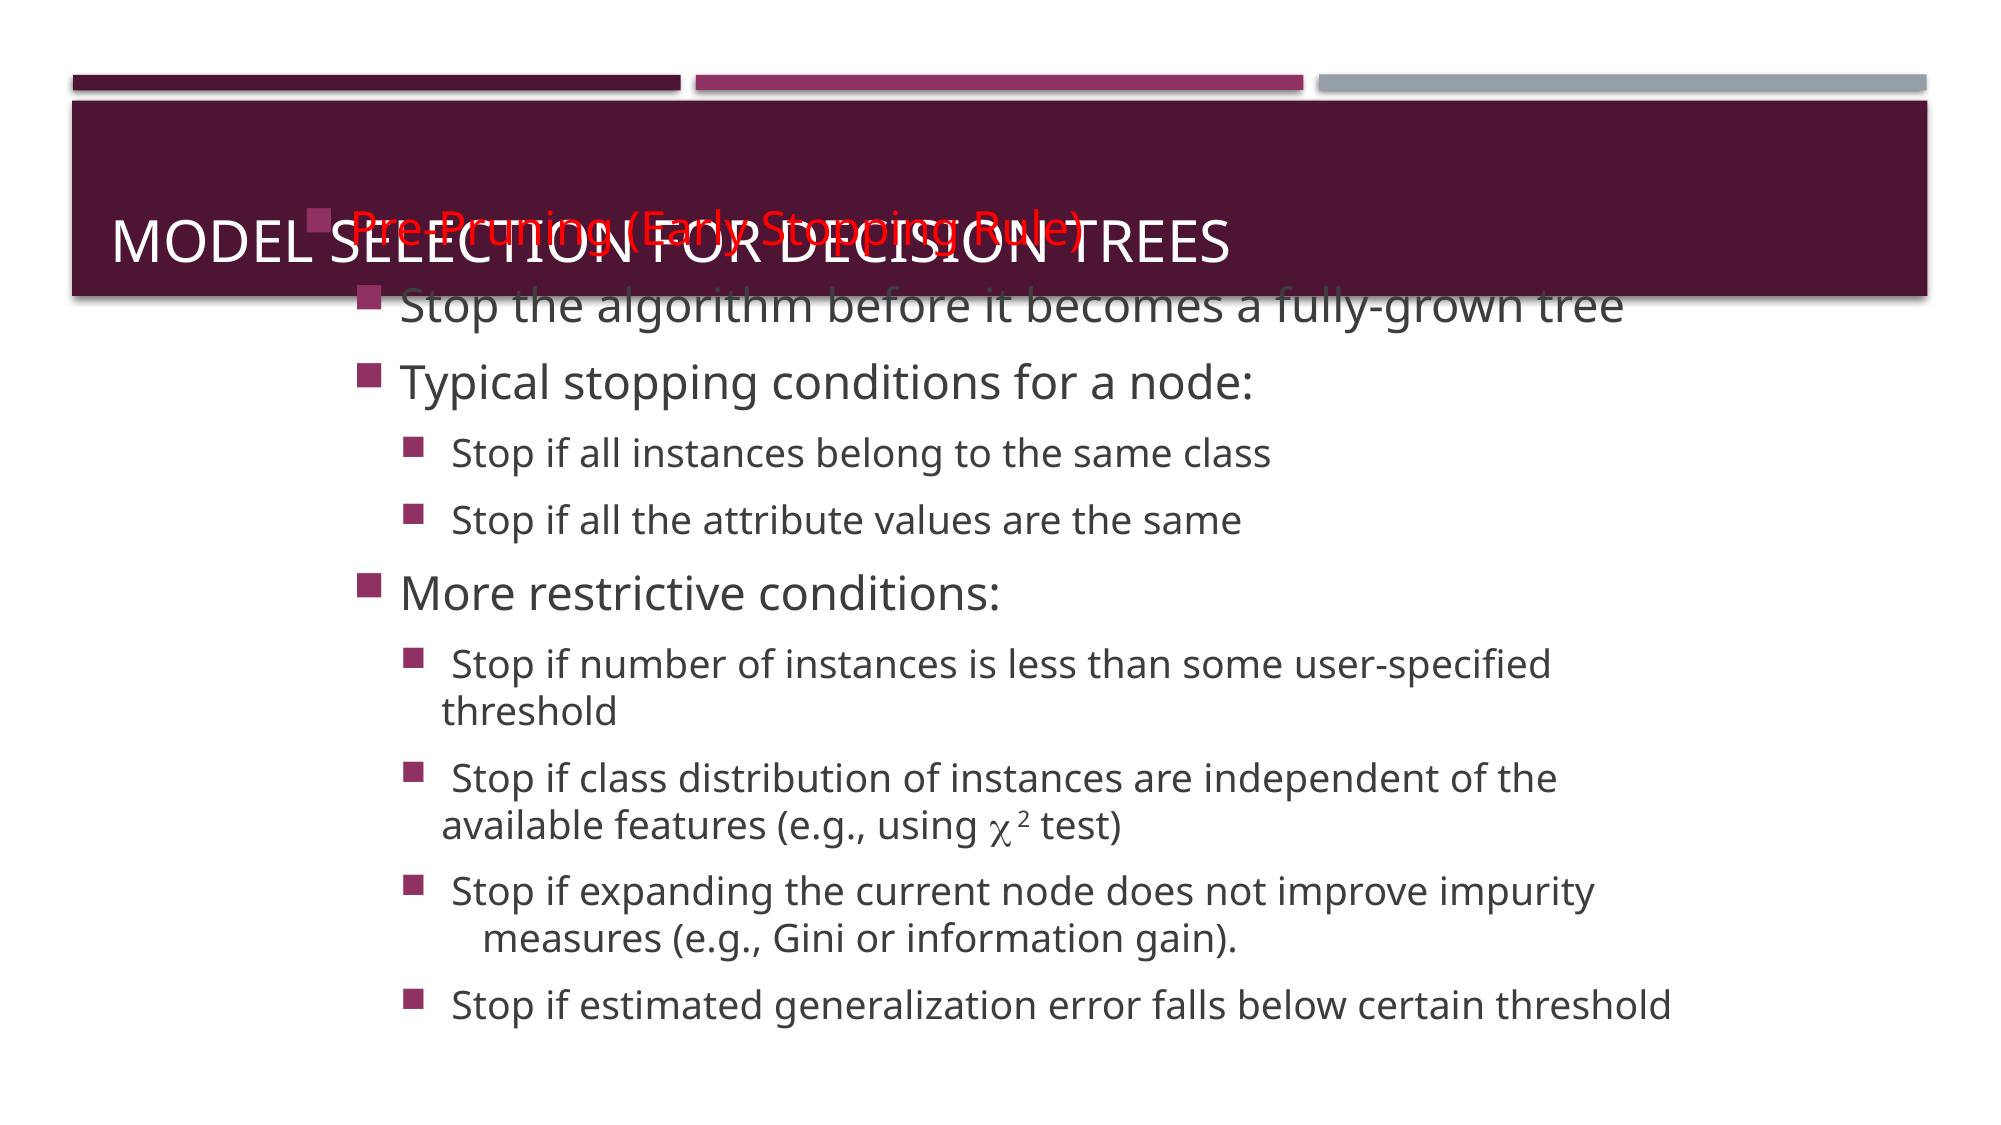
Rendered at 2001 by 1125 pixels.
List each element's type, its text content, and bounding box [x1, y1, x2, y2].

title Model Selection for Decision Trees [95, 115, 1905, 282]
list Pre-Pruning (Early Stopping Rule) Stop the algorithm before it becomes a fully-grown tree Typical stopping conditions for a node: Stop if all instances belong to the same class Stop if all the attribute values are the same More restrictive conditions: Stop if number of instances is less than some user-specified threshold Stop if class distribution of instances are independent of the available features (e.g., using  2 test) Stop if expanding the current node does not improve impurity measures (e.g., Gini or information gain). Stop if estimated generalization error falls below certain threshold [287, 187, 1725, 1038]
